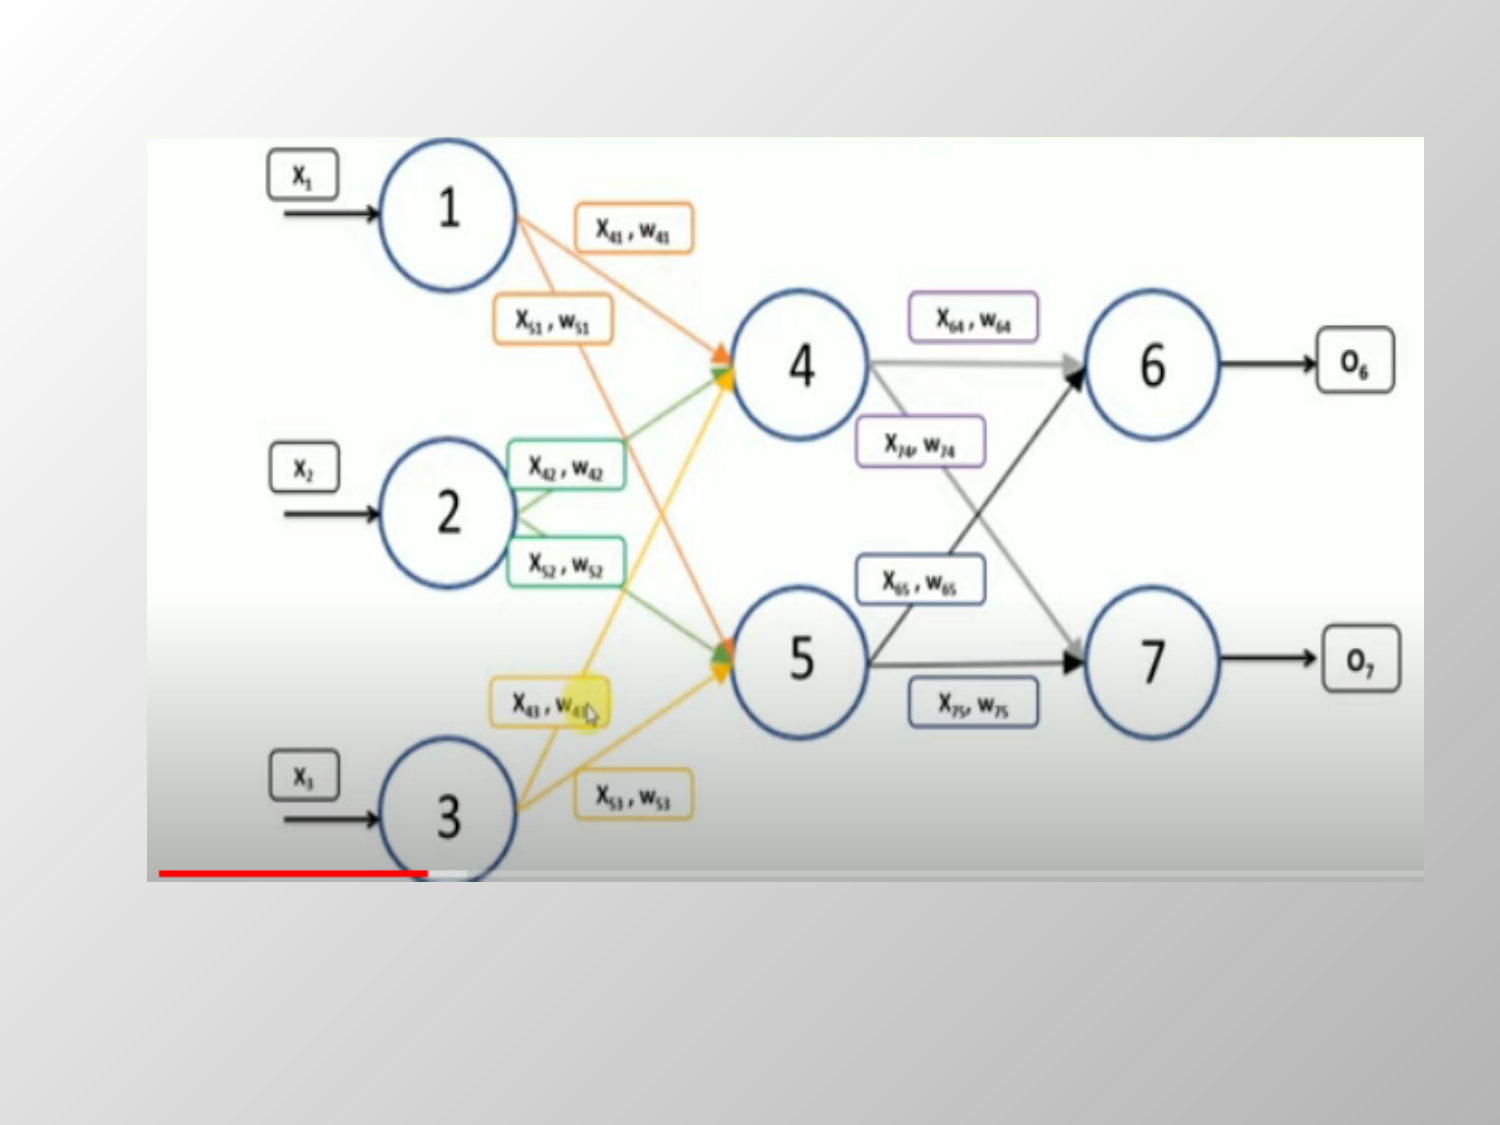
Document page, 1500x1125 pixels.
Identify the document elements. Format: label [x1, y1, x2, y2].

picture [147, 136, 1424, 882]
